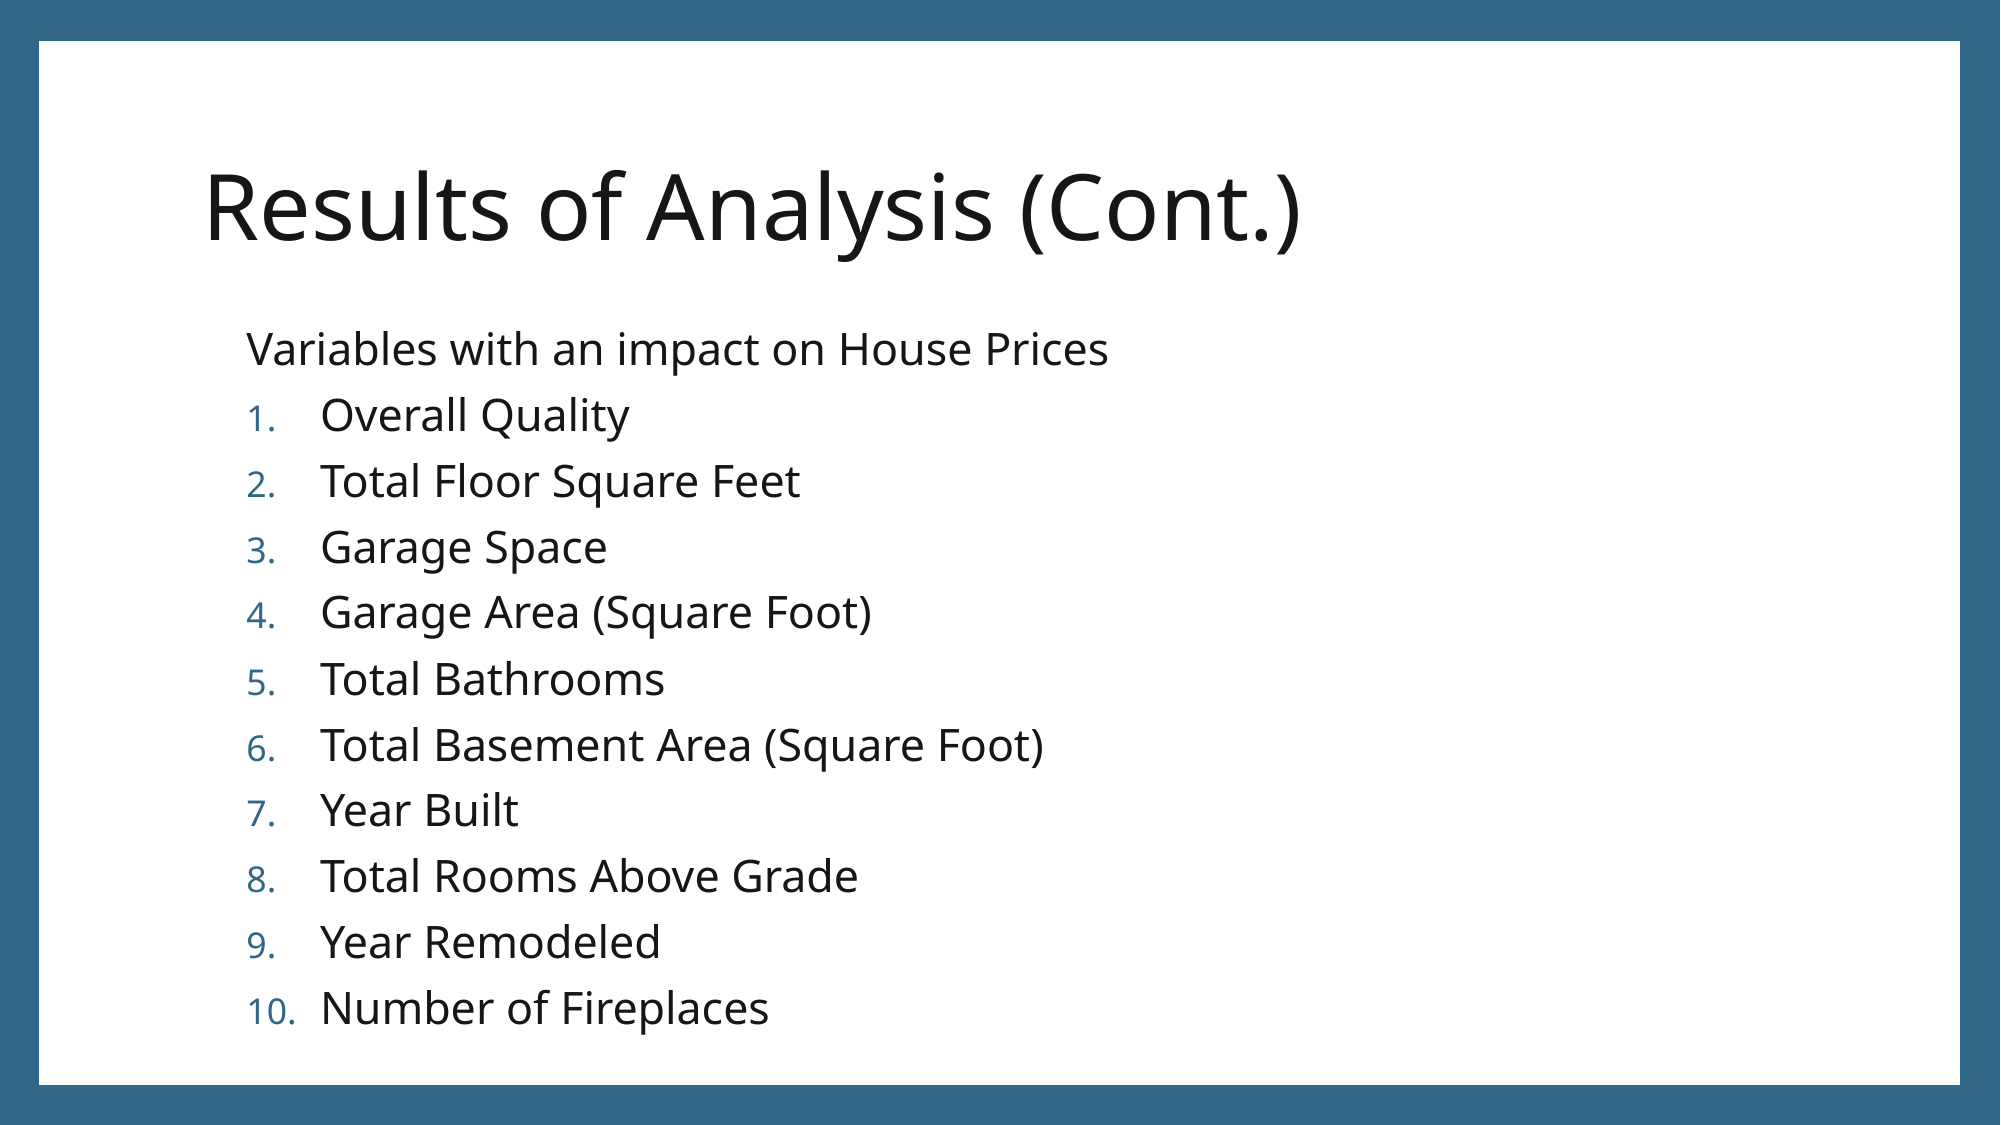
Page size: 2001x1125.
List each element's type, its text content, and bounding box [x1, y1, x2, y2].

list Variables with an impact on House Prices Overall Quality Total Floor Square Feet Garage Space Garage Area (Square Foot) Total Bathrooms Total Basement Area (Square Foot) Year Built Total Rooms Above Grade Year Remodeled Number of Fireplaces [187, 286, 1467, 1048]
title Results of Analysis (Cont.) [187, 99, 1808, 323]
